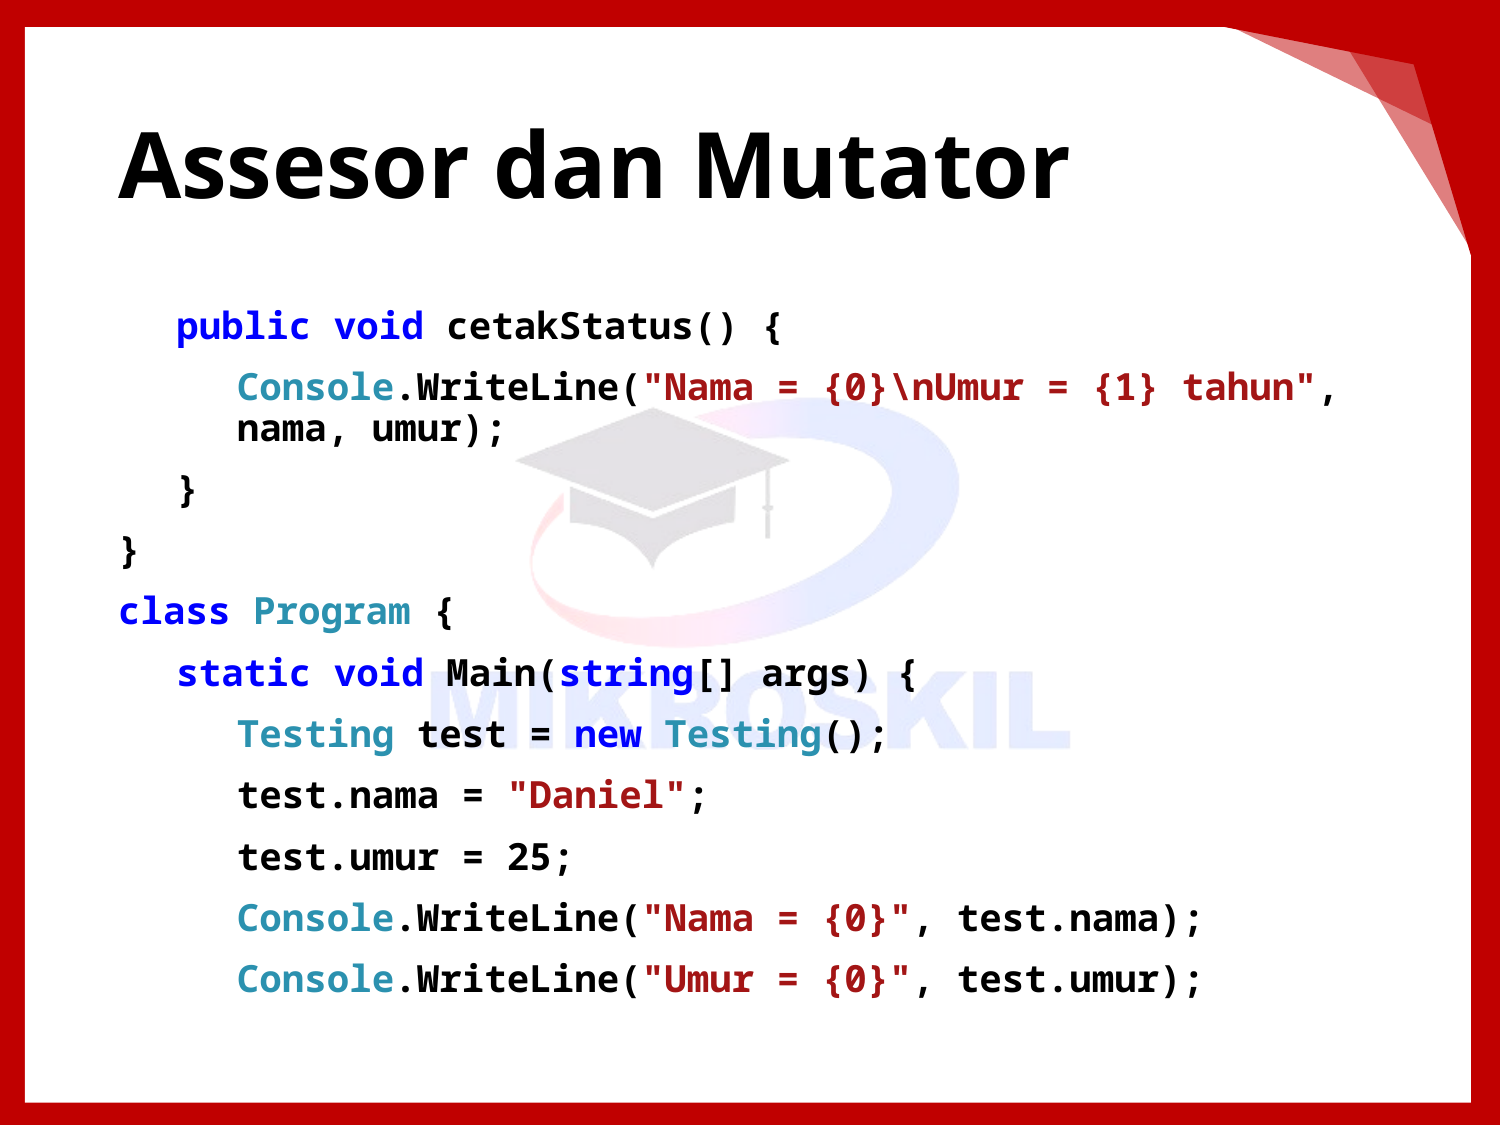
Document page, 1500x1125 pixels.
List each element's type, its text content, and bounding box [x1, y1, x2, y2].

list public void cetakStatus() { Console.WriteLine("Nama = {0}\nUmur = {1} tahun", nama, umur); } } class Program { static void Main(string[] args) { Testing test = new Testing(); test.nama = "Daniel"; test.umur = 25; Console.WriteLine("Nama = {0}", test.nama); Console.WriteLine("Umur = {0}", test.umur); [103, 299, 1397, 1014]
title Assesor dan Mutator [103, 59, 1397, 278]
